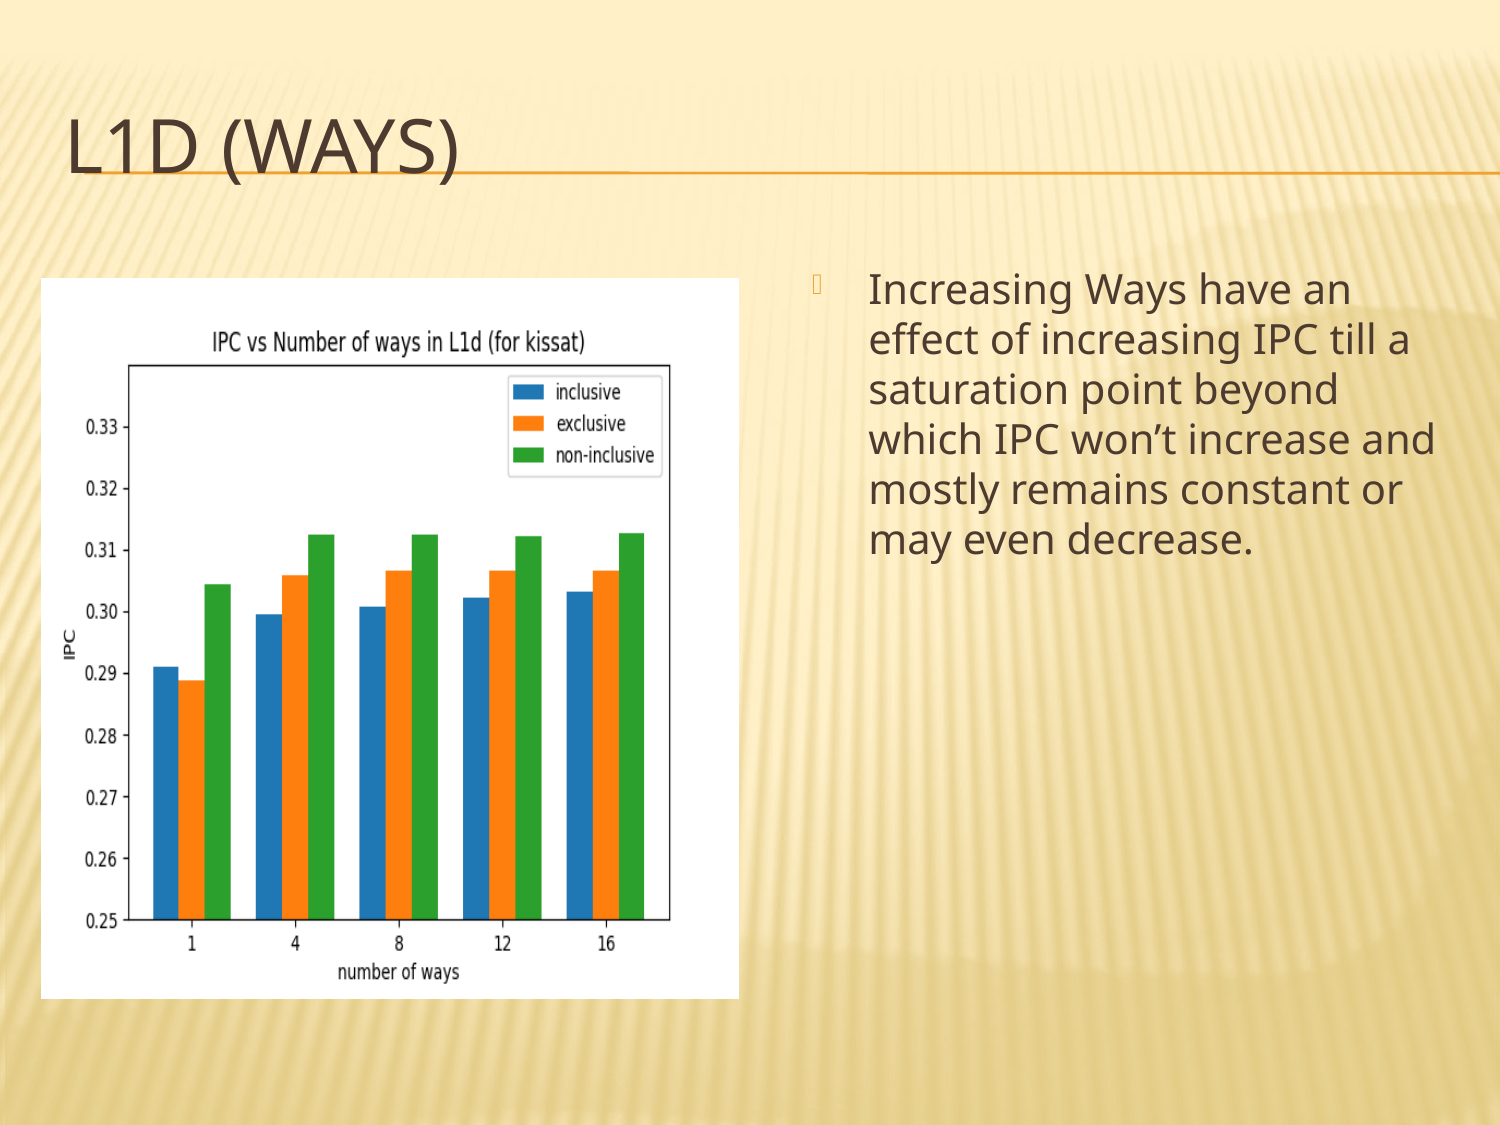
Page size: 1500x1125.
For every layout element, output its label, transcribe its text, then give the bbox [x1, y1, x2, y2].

list Increasing Ways have an effect of increasing IPC till a saturation point beyond which IPC won’t increase and mostly remains constant or may even decrease. [797, 255, 1475, 998]
picture [40, 278, 739, 1000]
title L1d (ways) [50, 75, 1475, 213]
